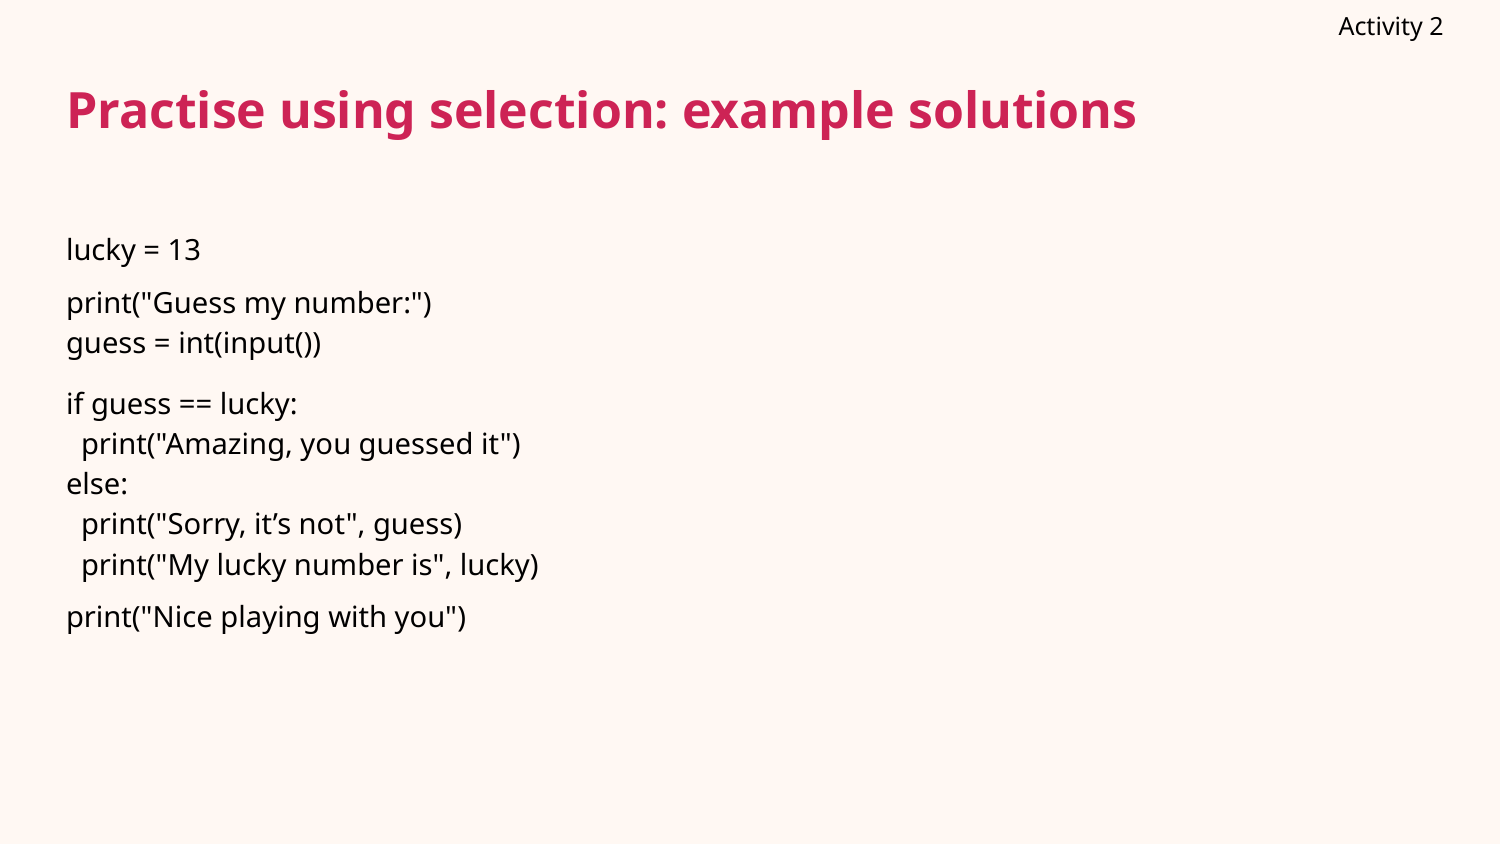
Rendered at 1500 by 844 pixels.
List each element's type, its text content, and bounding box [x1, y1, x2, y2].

text_box lucky = 13 print("Guess my number:") guess = int(input()) if guess == lucky: print("Amazing, you guessed it") else: print("Sorry, it’s not", guess) print("My lucky number is", lucky) print("Nice playing with you") [51, 211, 777, 652]
text_box Practise using selection: example solutions [51, 51, 1449, 167]
subtitle Activity 2 [1122, 0, 1444, 51]
